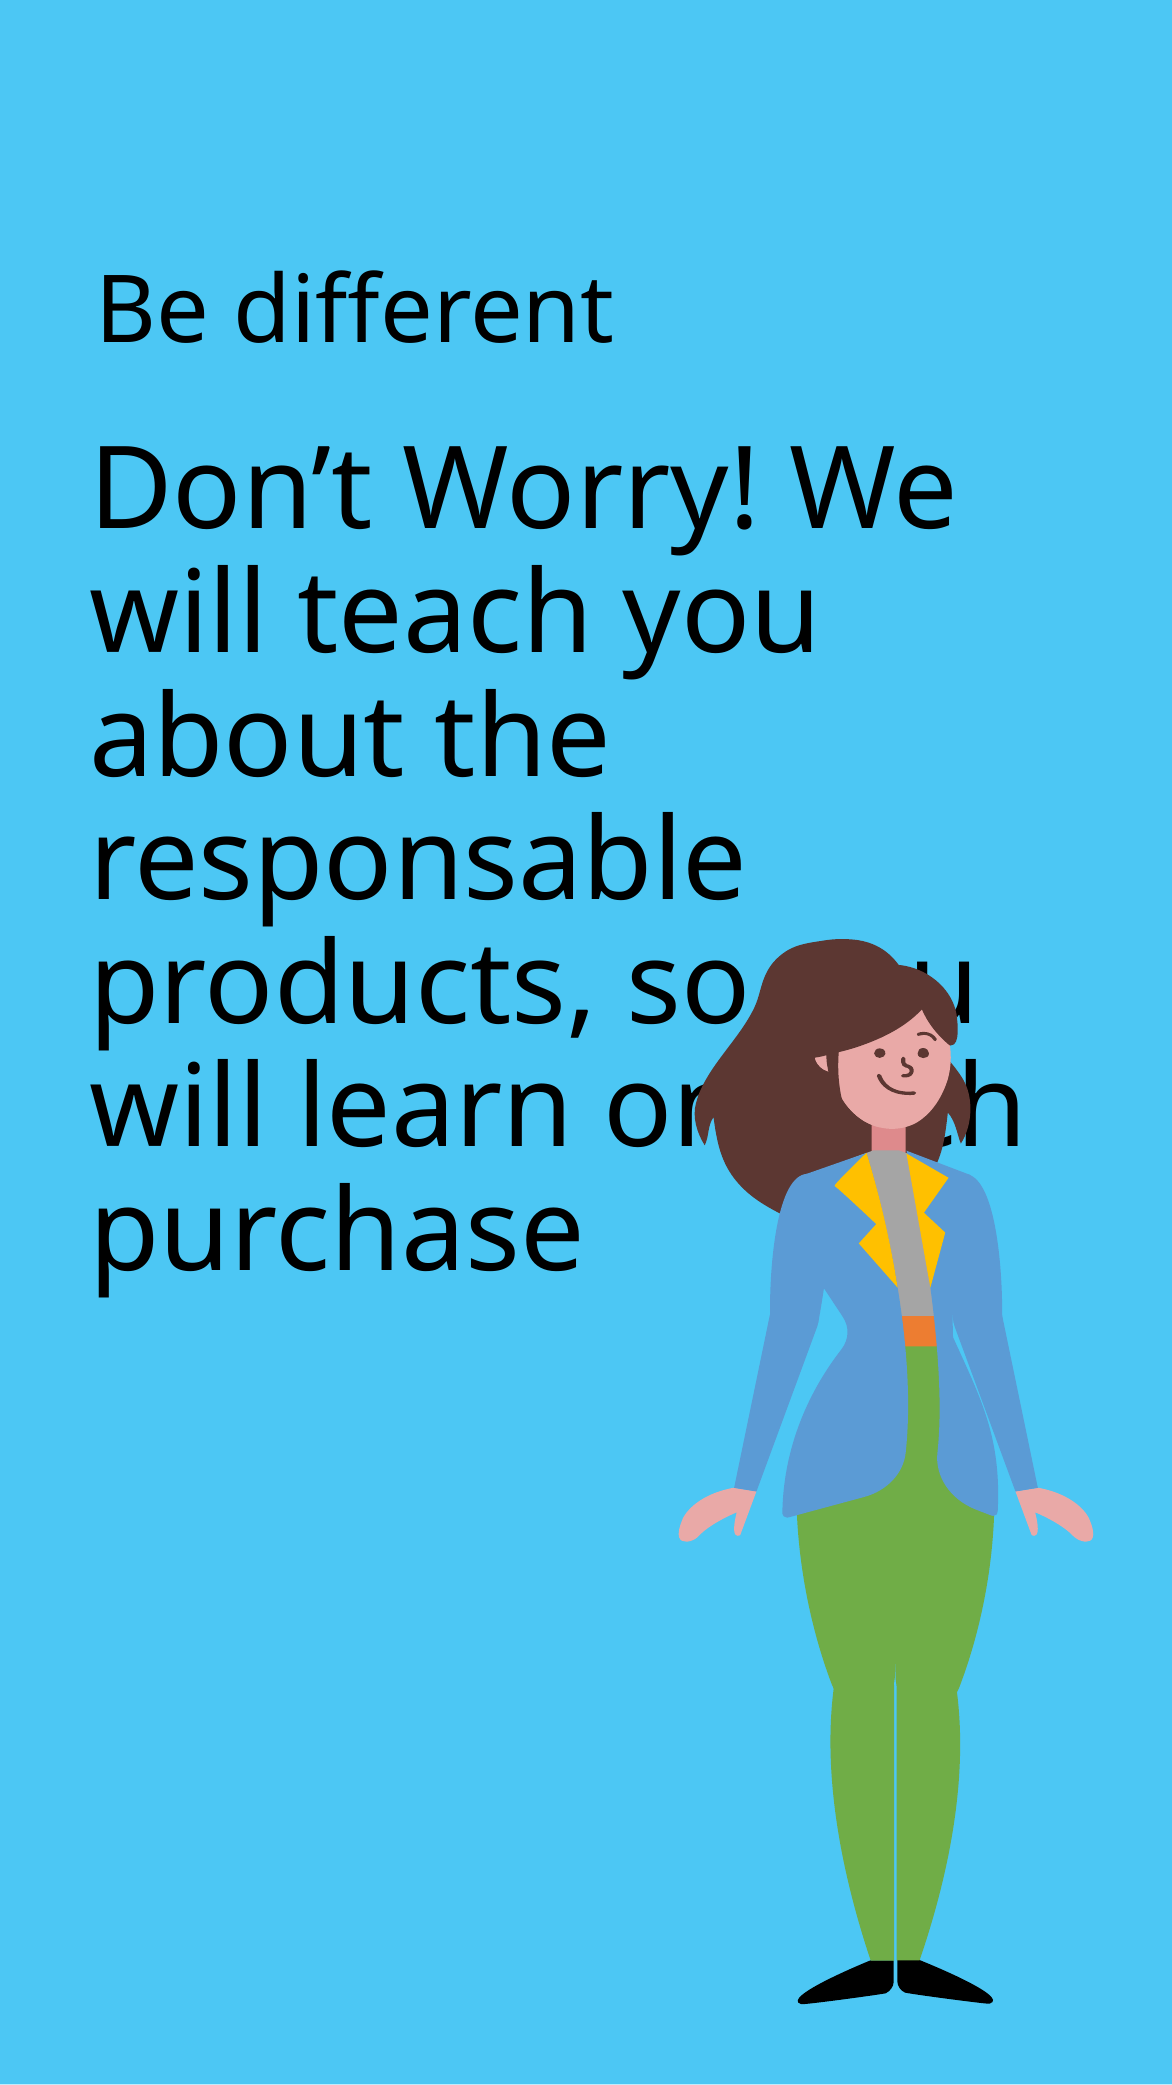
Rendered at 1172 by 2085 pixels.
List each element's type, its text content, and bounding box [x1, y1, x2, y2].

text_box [674, 1150, 1098, 2005]
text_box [692, 939, 975, 1150]
list Don’t Worry! We will teach you about the responsable products, so you will learn on each purchase [74, 422, 1086, 1746]
title Be different [80, 110, 1092, 514]
